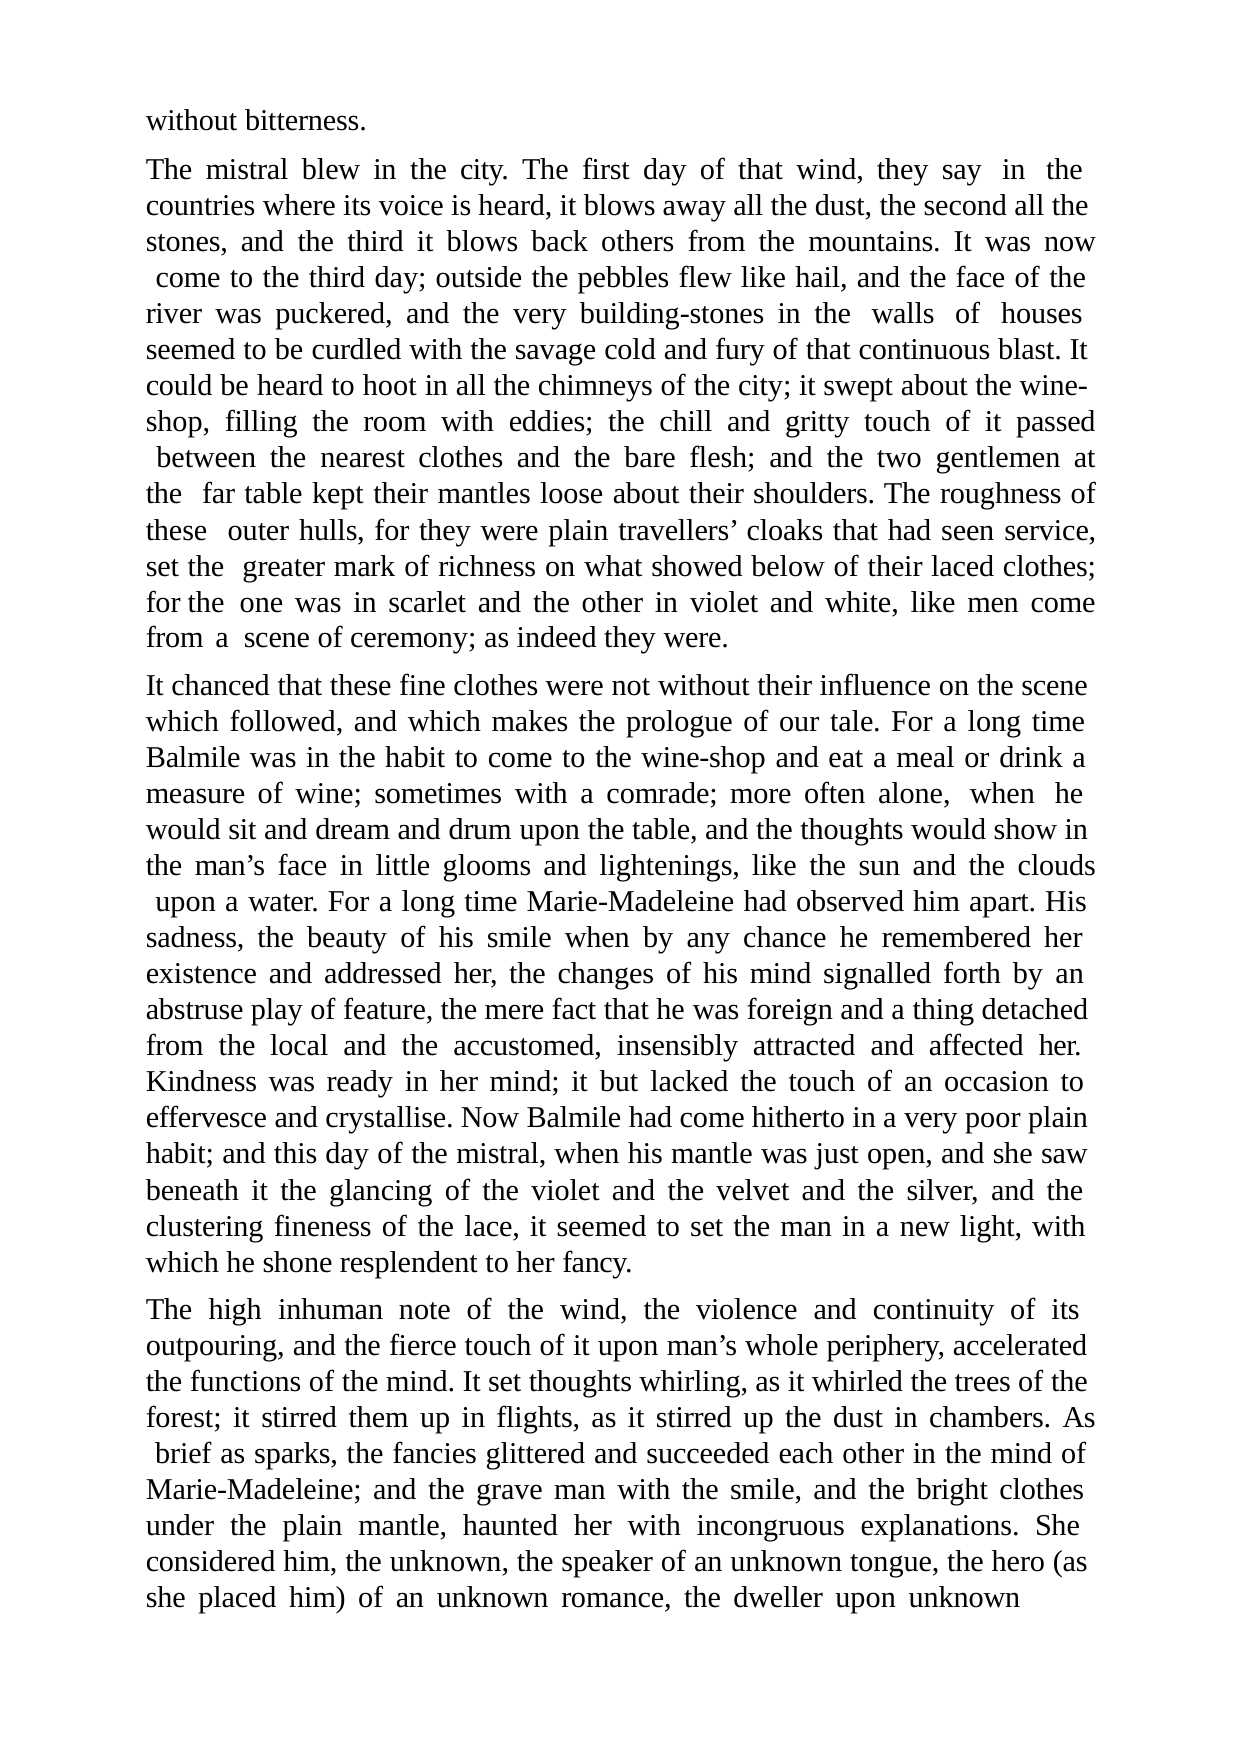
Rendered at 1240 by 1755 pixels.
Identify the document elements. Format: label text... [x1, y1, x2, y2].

text_box without bitterness. The mistral blew in the city. The first day of that wind, they say in the countries where its voice is heard, it blows away all the dust, the second all the stones, and the third it blows back others from the mountains. It was now come to the third day; outside the pebbles flew like hail, and the face of the river was puckered, and the very building-stones in the walls of houses seemed to be curdled with the savage cold and fury of that continuous blast. It could be heard to hoot in all the chimneys of the city; it swept about the wine- shop, filling the room with eddies; the chill and gritty touch of it passed between the nearest clothes and the bare flesh; and the two gentlemen at the far table kept their mantles loose about their shoulders. The roughness of these outer hulls, for they were plain travellers’ cloaks that had seen service, set the greater mark of richness on what showed below of their laced clothes; for the one was in scarlet and the other in violet and white, like men come from a scene of ceremony; as indeed they were. It chanced that these fine clothes were not without their influence on the scene which followed, and which makes the prologue of our tale. For a long time Balmile was in the habit to come to the wine-shop and eat a meal or drink a measure of wine; sometimes with a comrade; more often alone, when he would sit and dream and drum upon the table, and the thoughts would show in the man’s face in little glooms and lightenings, like the sun and the clouds upon a water. For a long time Marie-Madeleine had observed him apart. His sadness, the beauty of his smile when by any chance he remembered her existence and addressed her, the changes of his mind signalled forth by an abstruse play of feature, the mere fact that he was foreign and a thing detached from the local and the accustomed, insensibly attracted and affected her. Kindness was ready in her mind; it but lacked the touch of an occasion to effervesce and crystallise. Now Balmile had come hitherto in a very poor plain habit; and this day of the mistral, when his mantle was just open, and she saw beneath it the glancing of the violet and the velvet and the silver, and the clustering fineness of the lace, it seemed to set the man in a new light, with which he shone resplendent to her fancy. The high inhuman note of the wind, the violence and continuity of its outpouring, and the fierce touch of it upon man’s whole periphery, accelerated the functions of the mind. It set thoughts whirling, as it whirled the trees of the forest; it stirred them up in flights, as it stirred up the dust in chambers. As brief as sparks, the fancies glittered and succeeded each other in the mind of Marie-Madeleine; and the grave man with the smile, and the bright clothes under the plain mantle, haunted her with incongruous explanations. She considered him, the unknown, the speaker of an unknown tongue, the hero (as she placed him) of an unknown romance, the dweller upon unknown [143, 86, 1097, 1614]
